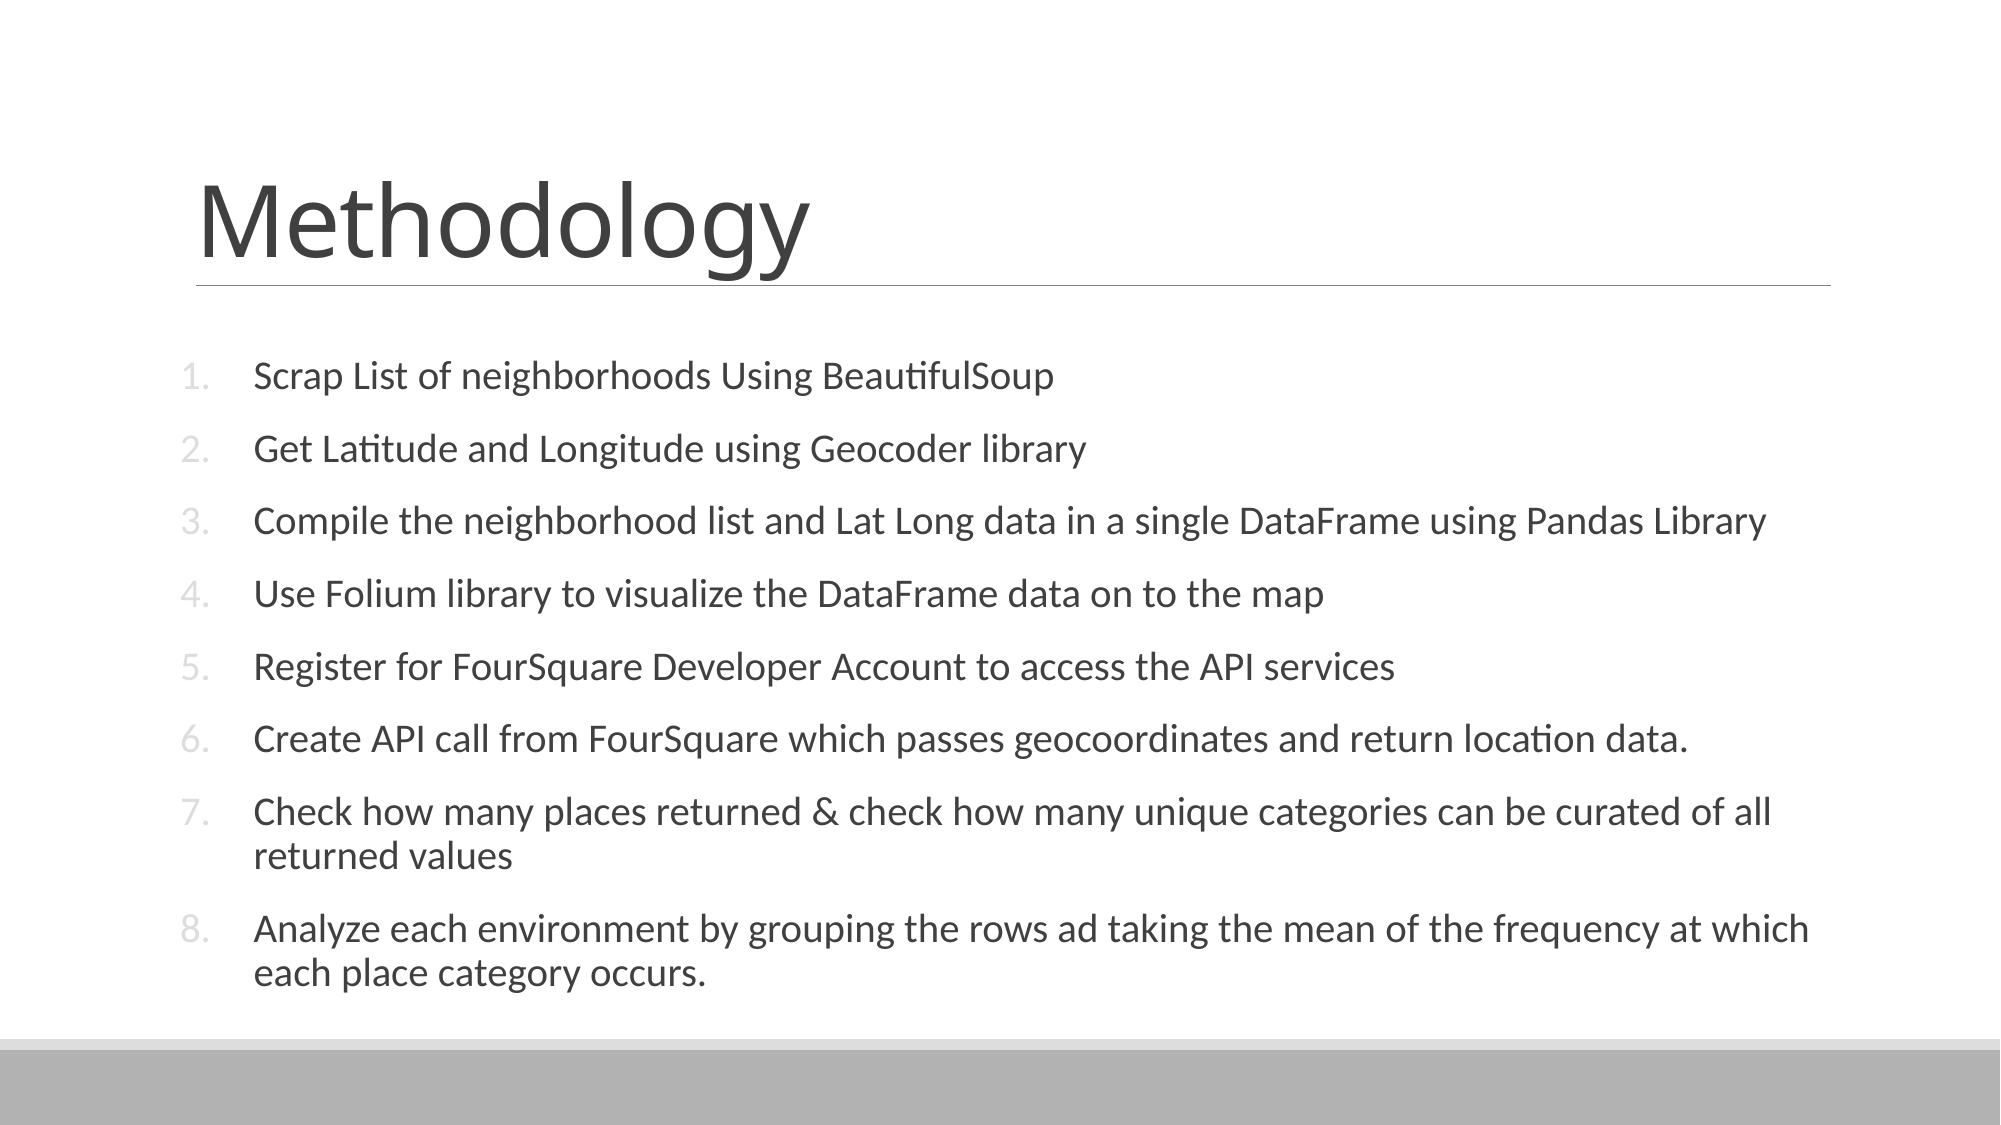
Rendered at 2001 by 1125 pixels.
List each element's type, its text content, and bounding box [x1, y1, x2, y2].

list Scrap List of neighborhoods Using BeautifulSoup Get Latitude and Longitude using Geocoder library Compile the neighborhood list and Lat Long data in a single DataFrame using Pandas Library Use Folium library to visualize the DataFrame data on to the map Register for FourSquare Developer Account to access the API services Create API call from FourSquare which passes geocoordinates and return location data. Check how many places returned & check how many unique categories can be curated of all returned values Analyze each environment by grouping the rows ad taking the mean of the frequency at which each place category occurs. [180, 346, 1830, 1007]
title Methodology [180, 47, 1830, 285]
